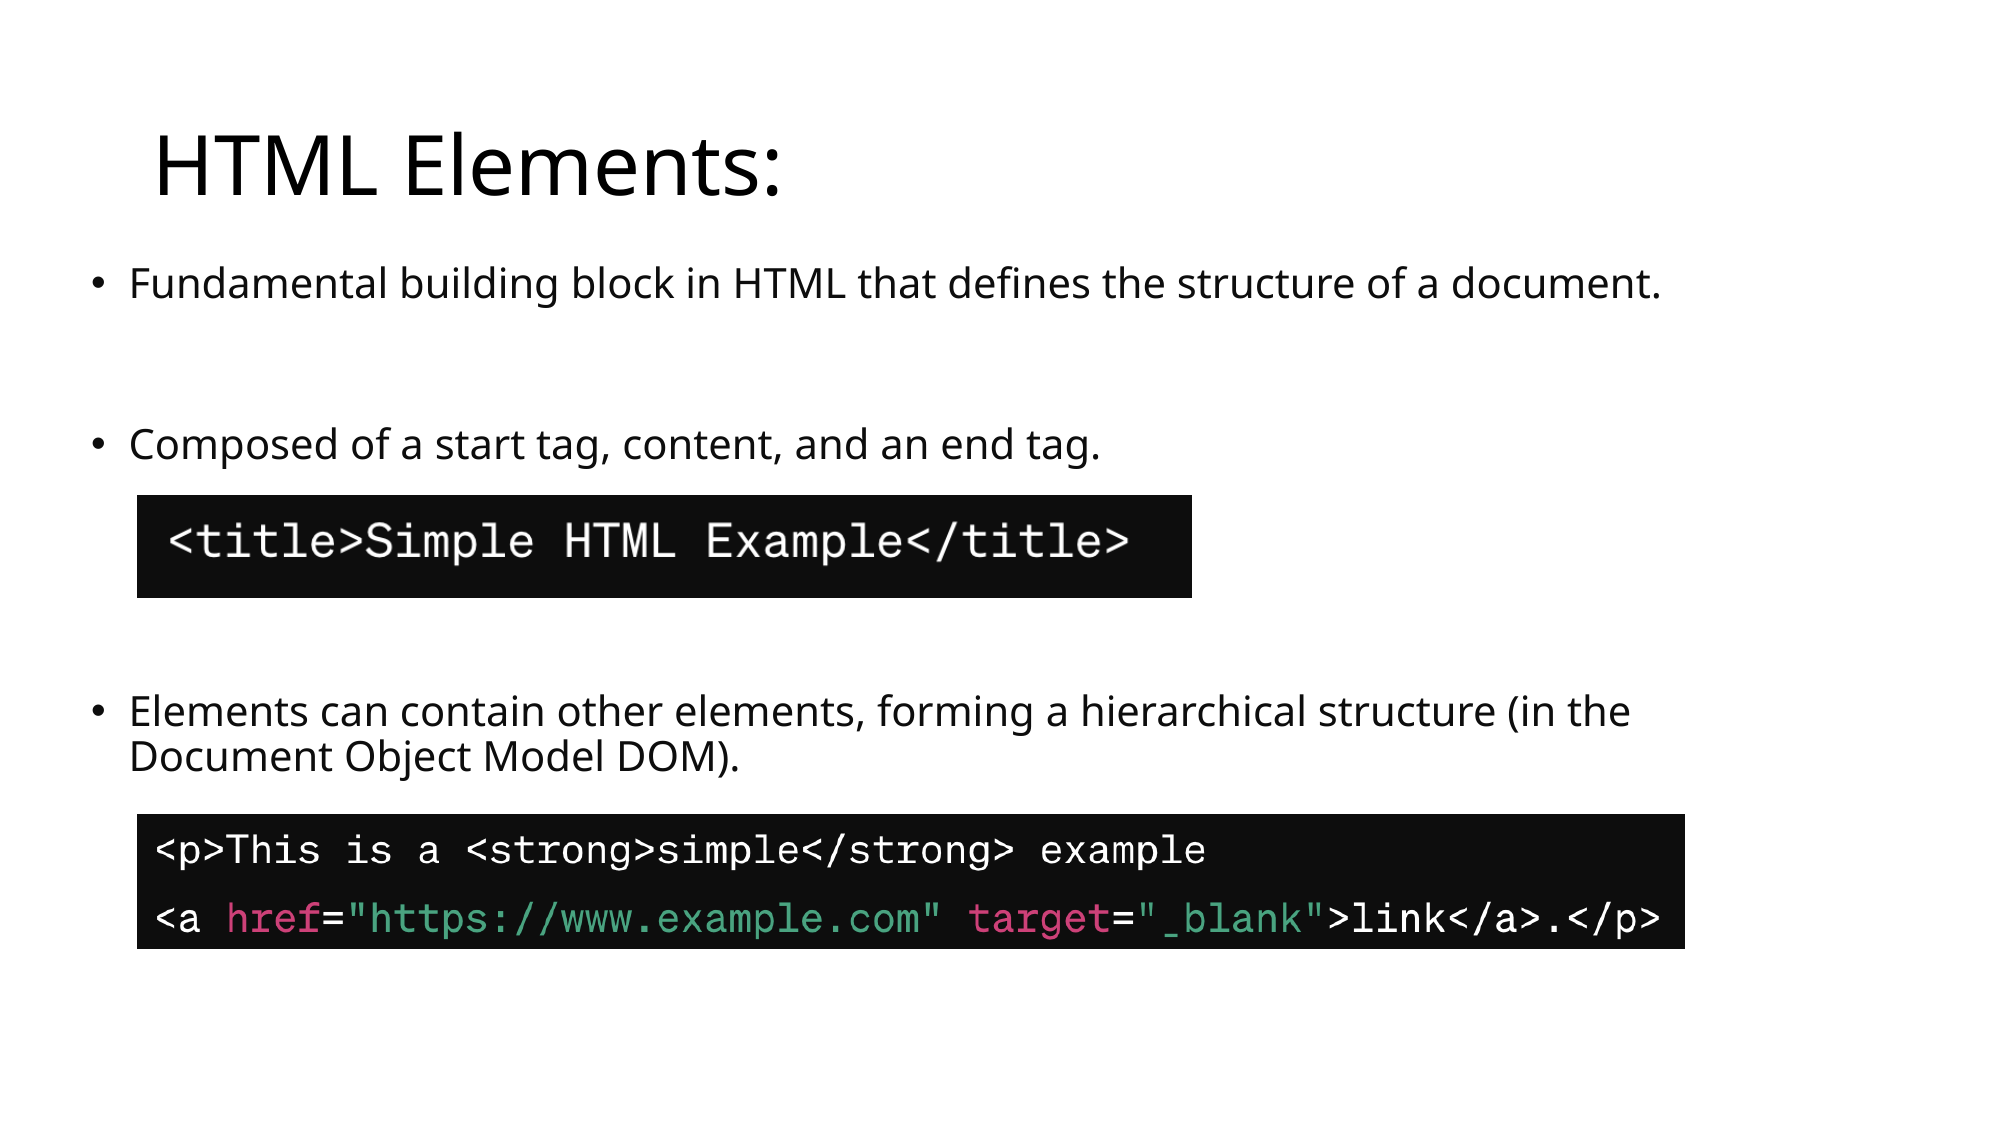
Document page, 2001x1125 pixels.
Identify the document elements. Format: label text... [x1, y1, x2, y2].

picture [137, 495, 1192, 598]
list Fundamental building block in HTML that defines the structure of a document. Composed of a start tag, content, and an end tag. Elements can contain other elements, forming a hierarchical structure (in the Document Object Model DOM). [76, 254, 1710, 1066]
title HTML Elements: [137, 59, 1863, 278]
picture [137, 814, 1685, 949]
